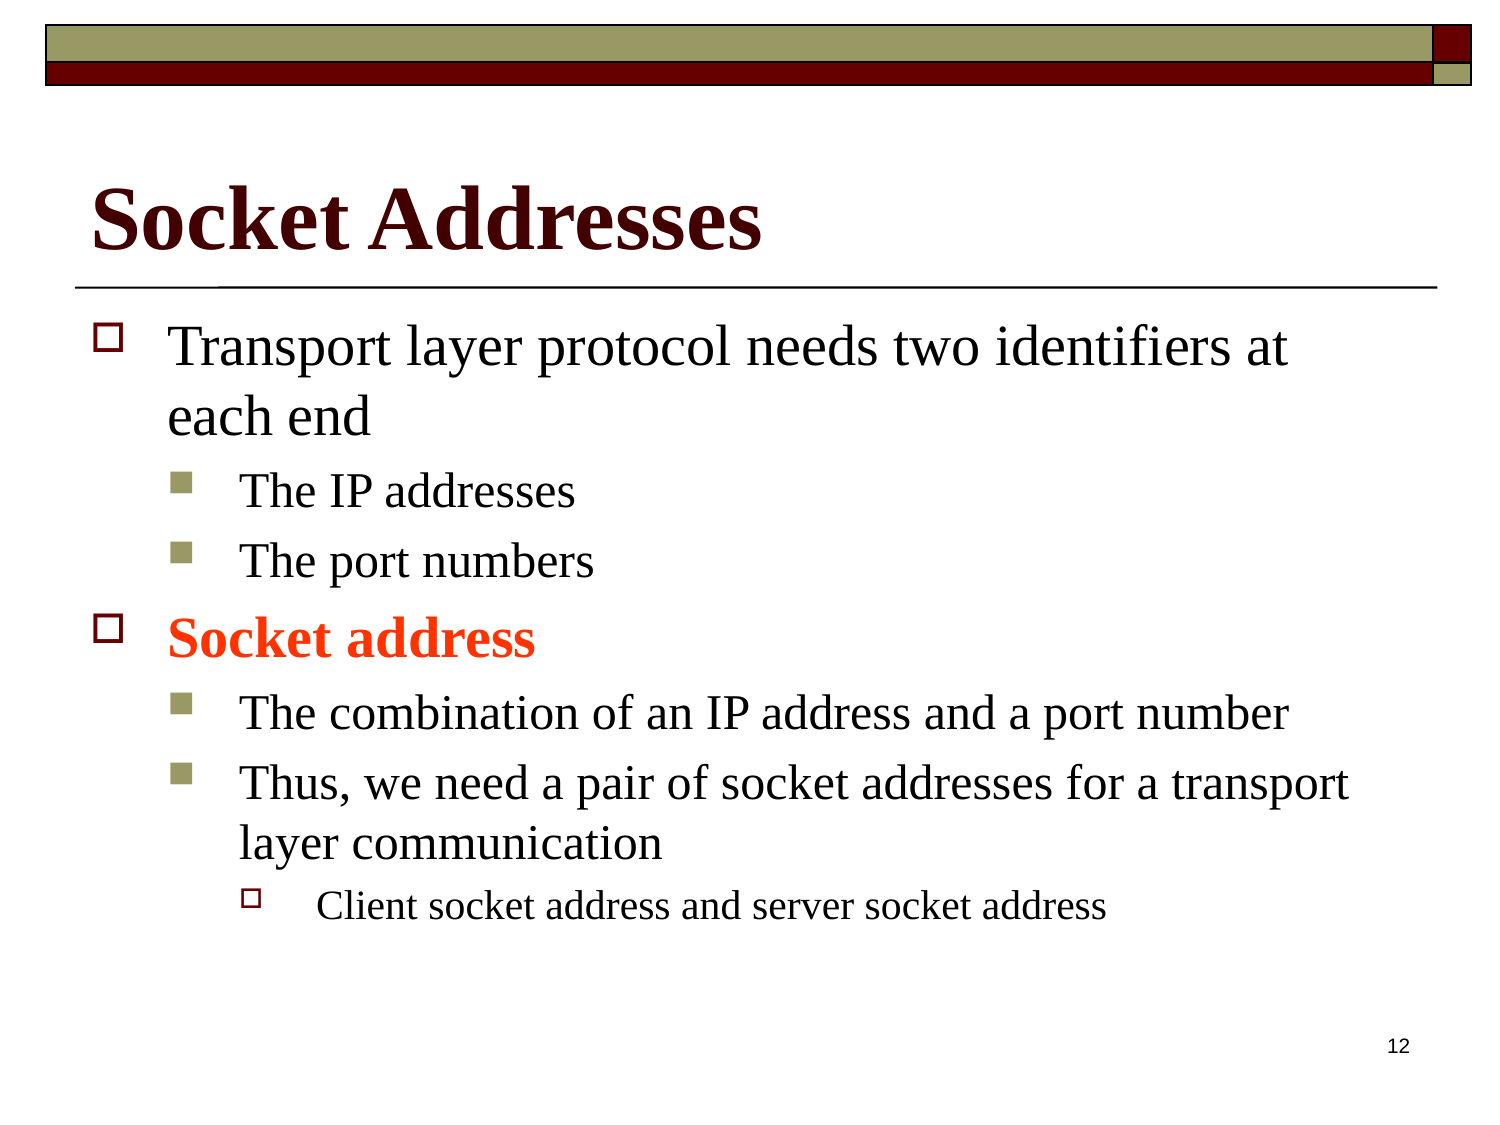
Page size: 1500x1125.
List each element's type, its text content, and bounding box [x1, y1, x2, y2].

slide_number 12 [1112, 1024, 1426, 1101]
title Socket Addresses [74, 87, 1426, 276]
list Transport layer protocol needs two identifiers at each end The IP addresses The port numbers Socket address The combination of an IP address and a port number Thus, we need a pair of socket addresses for a transport layer communication Client socket address and server socket address [74, 299, 1426, 1006]
